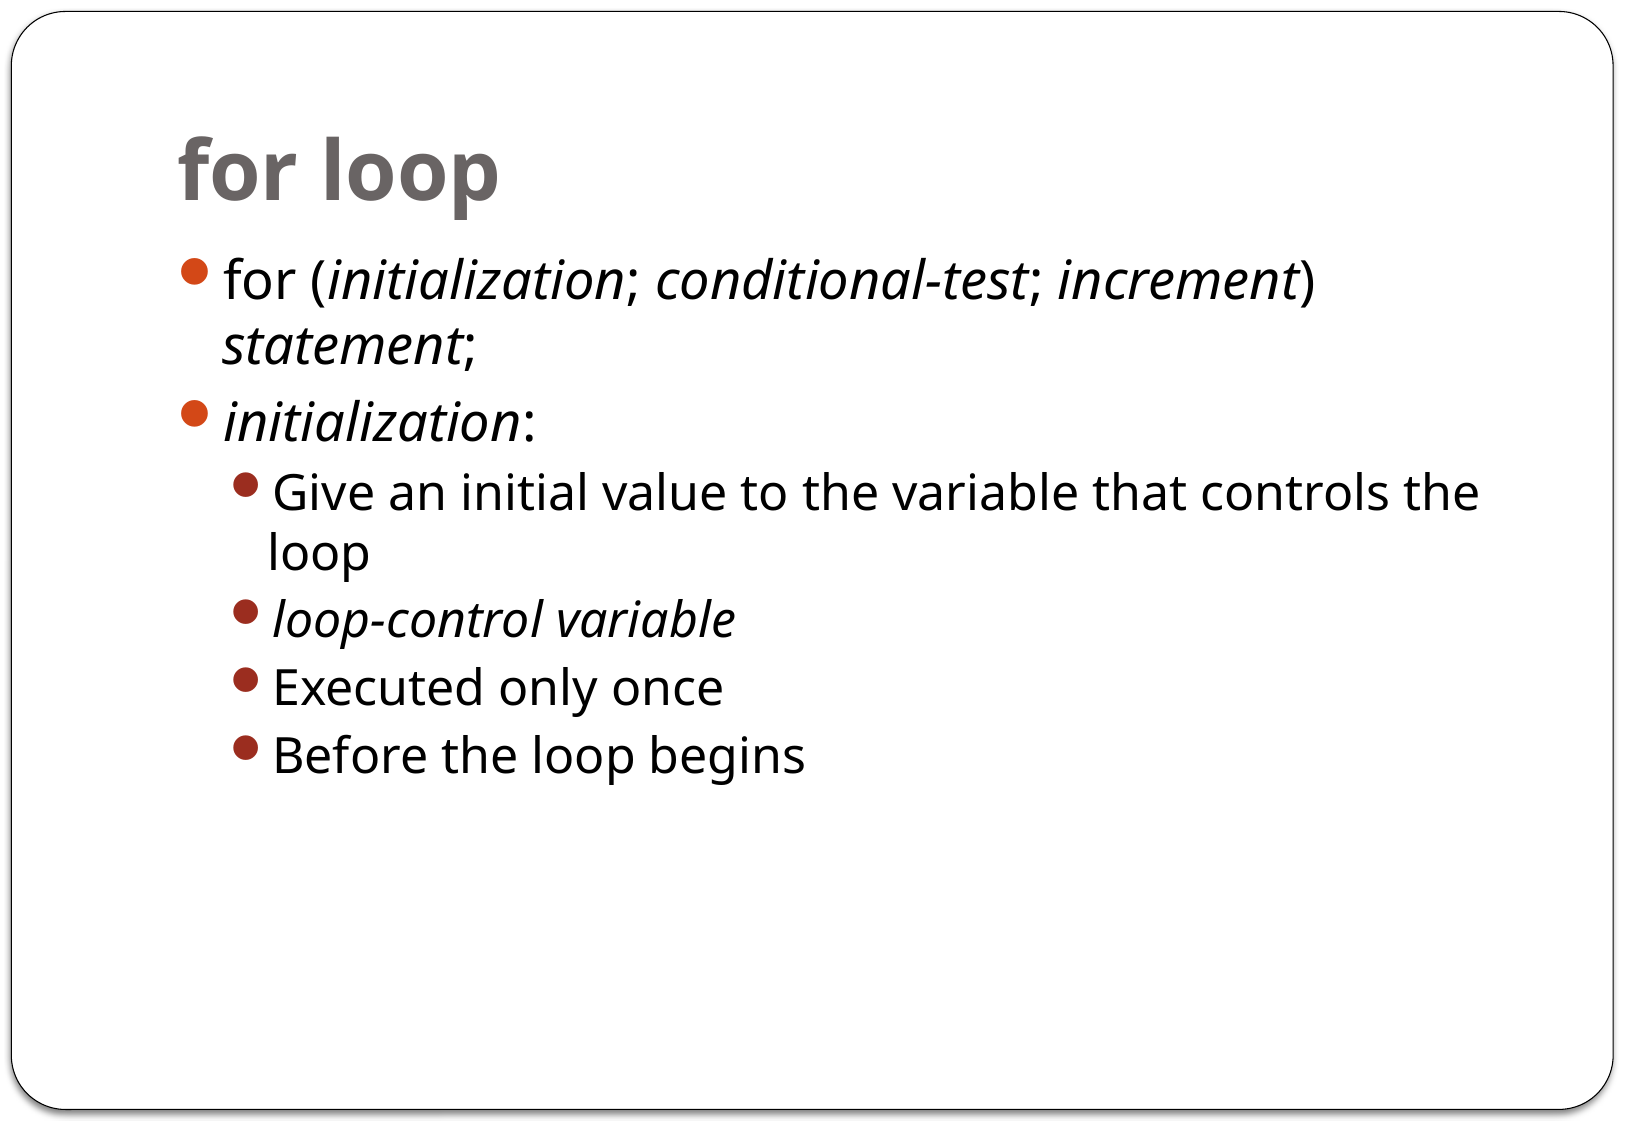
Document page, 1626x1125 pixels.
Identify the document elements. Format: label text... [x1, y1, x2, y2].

list for (initialization; conditional-test; increment) statement; initialization: Give an initial value to the variable that controls the loop loop-control variable Executed only once Before the loop begins [162, 237, 1544, 1100]
title for loop [162, 45, 1544, 233]
